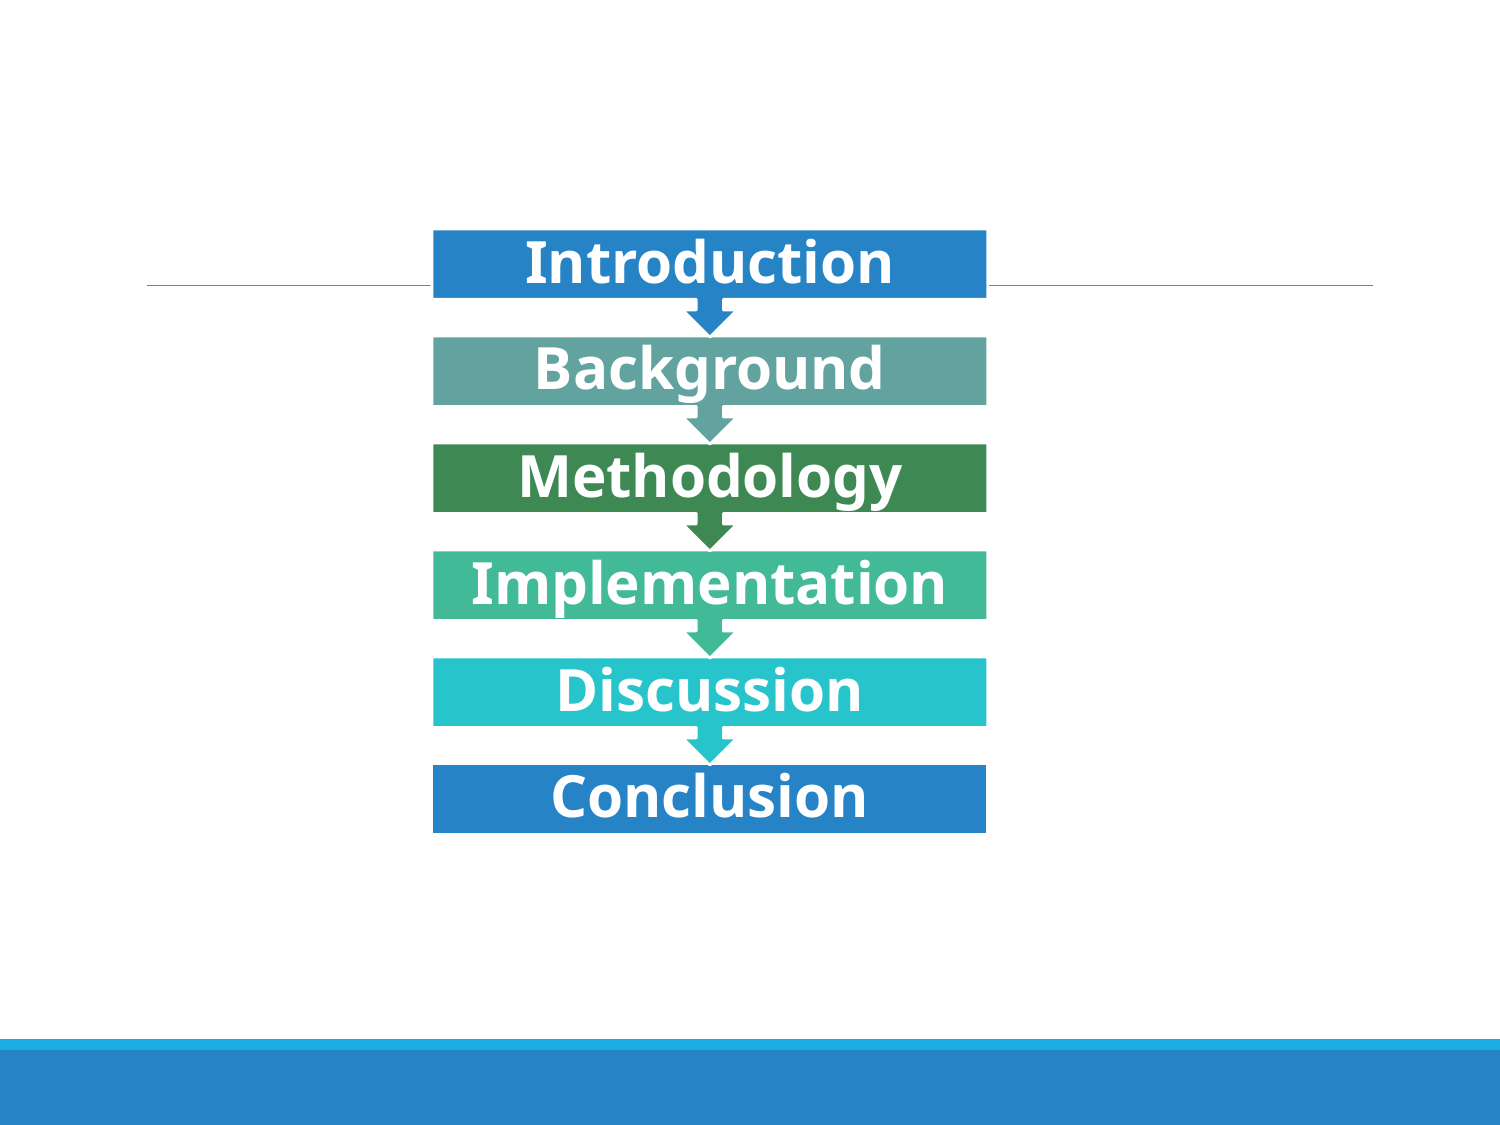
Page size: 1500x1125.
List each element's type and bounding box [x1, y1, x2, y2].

list [431, 228, 989, 836]
